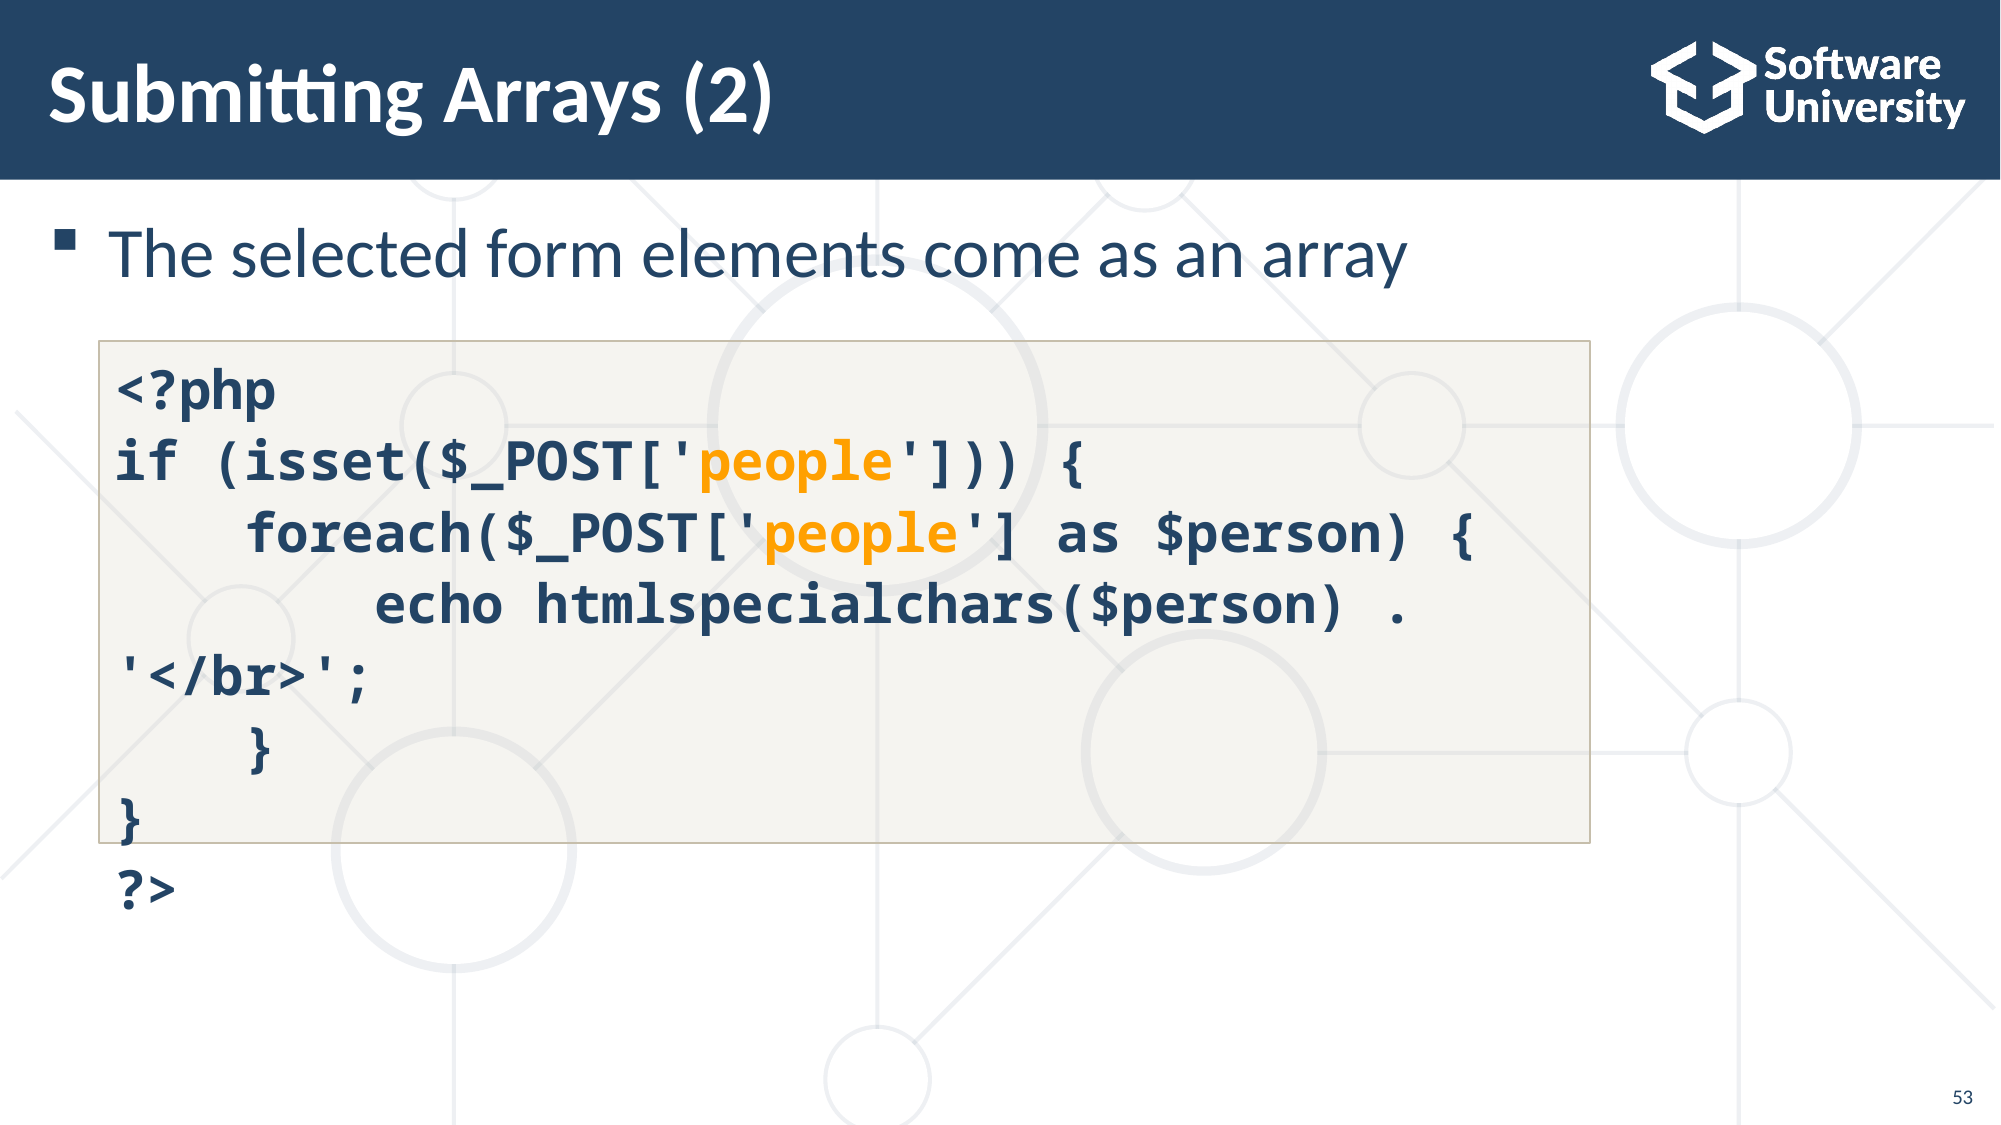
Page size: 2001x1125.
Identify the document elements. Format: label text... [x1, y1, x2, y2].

slide_number 53 [1927, 1067, 1989, 1117]
picture [1651, 41, 1966, 134]
list The selected form elements come as an array [31, 196, 1970, 1104]
text_box <?php if (isset($_POST['people'])) { foreach($_POST['people'] as $person) { echo htmlspecialchars($person) . '</br>'; } } ?> [99, 340, 1591, 843]
title Submitting Arrays (2) [31, 16, 1625, 162]
